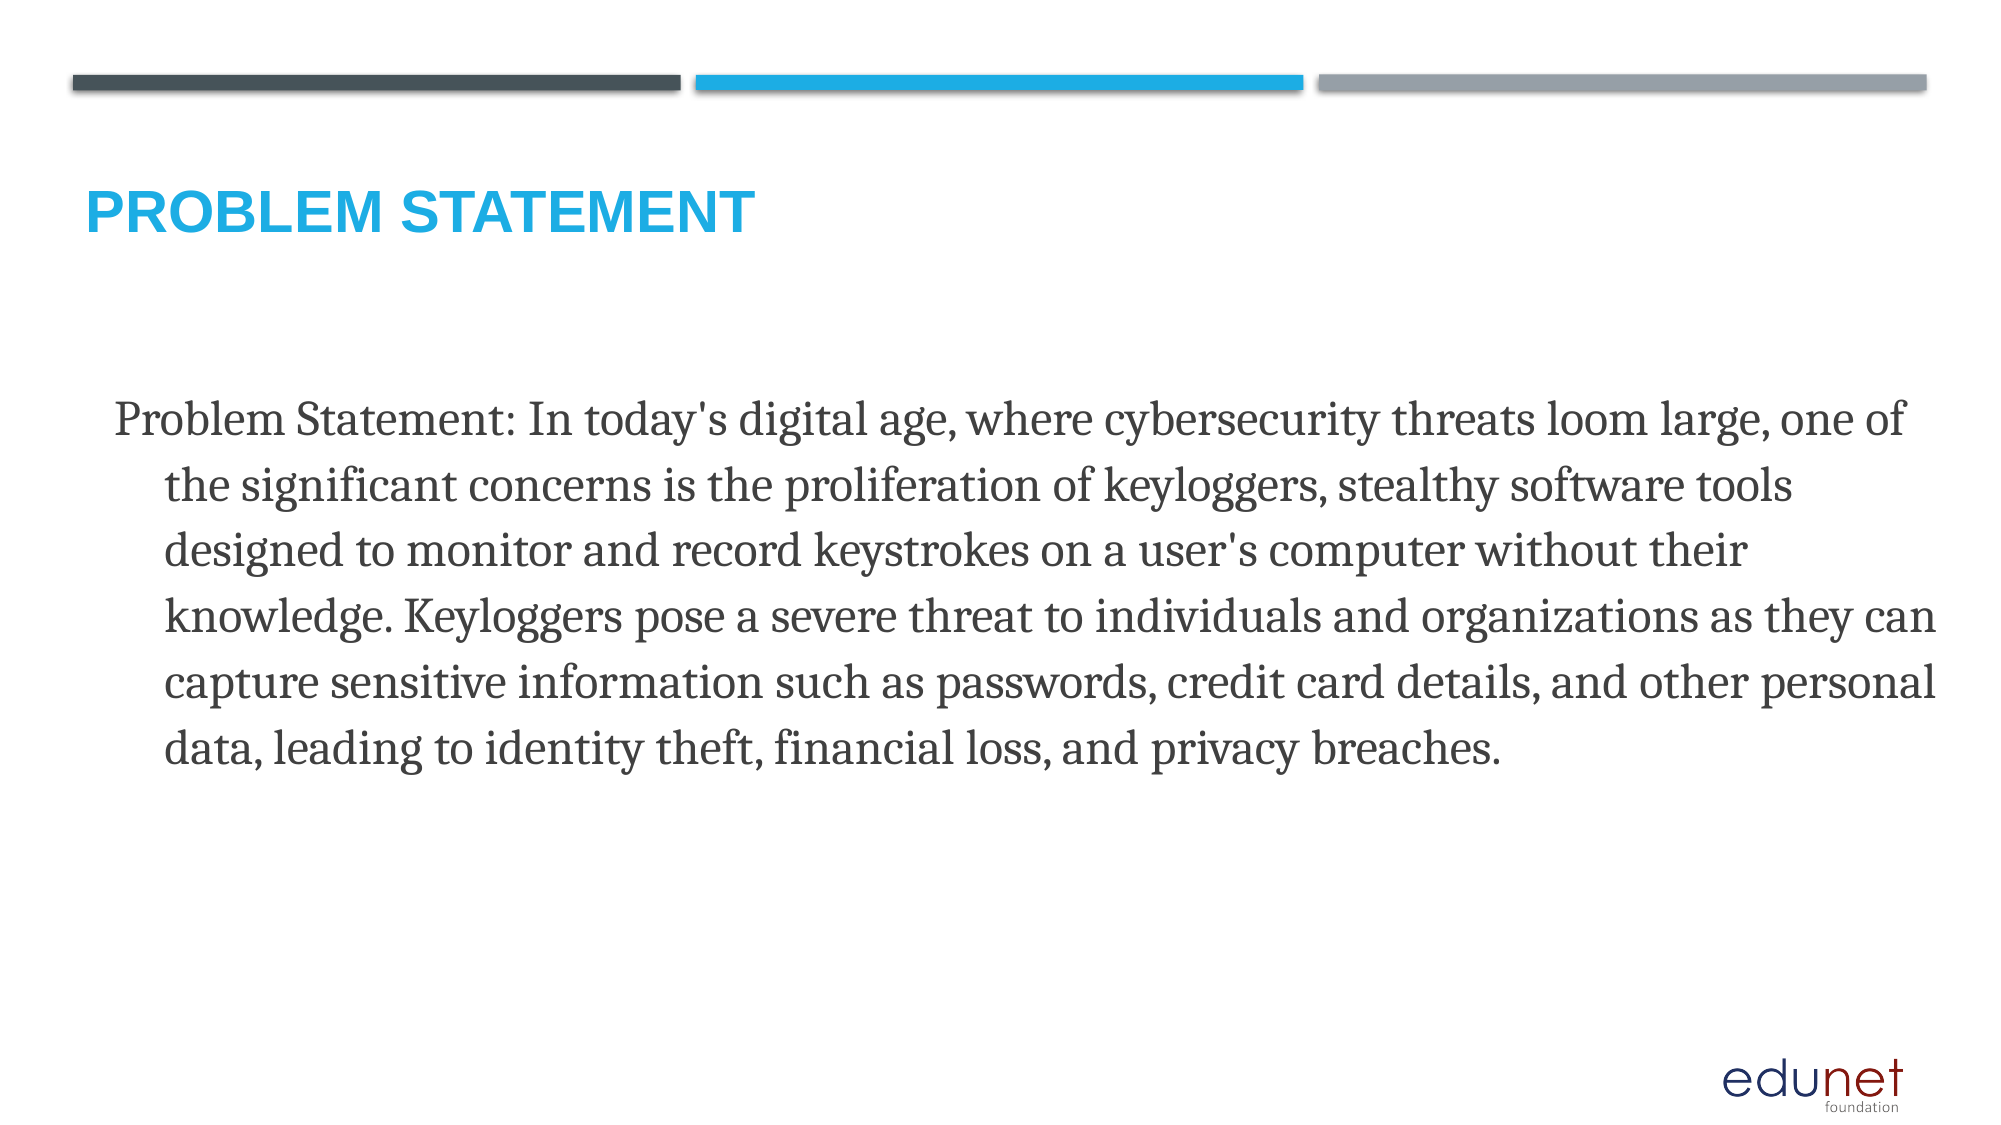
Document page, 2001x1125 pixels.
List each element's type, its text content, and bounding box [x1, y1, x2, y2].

title Problem Statement [70, 165, 1880, 253]
list Problem Statement: In today's digital age, where cybersecurity threats loom large, one of the significant concerns is the proliferation of keyloggers, stealthy software tools designed to monitor and record keystrokes on a user's computer without their knowledge. Keyloggers pose a severe threat to individuals and organizations as they can capture sensitive information such as passwords, credit card details, and other personal data, leading to identity theft, financial loss, and privacy breaches. [99, 193, 1954, 961]
picture [1719, 1056, 1905, 1116]
